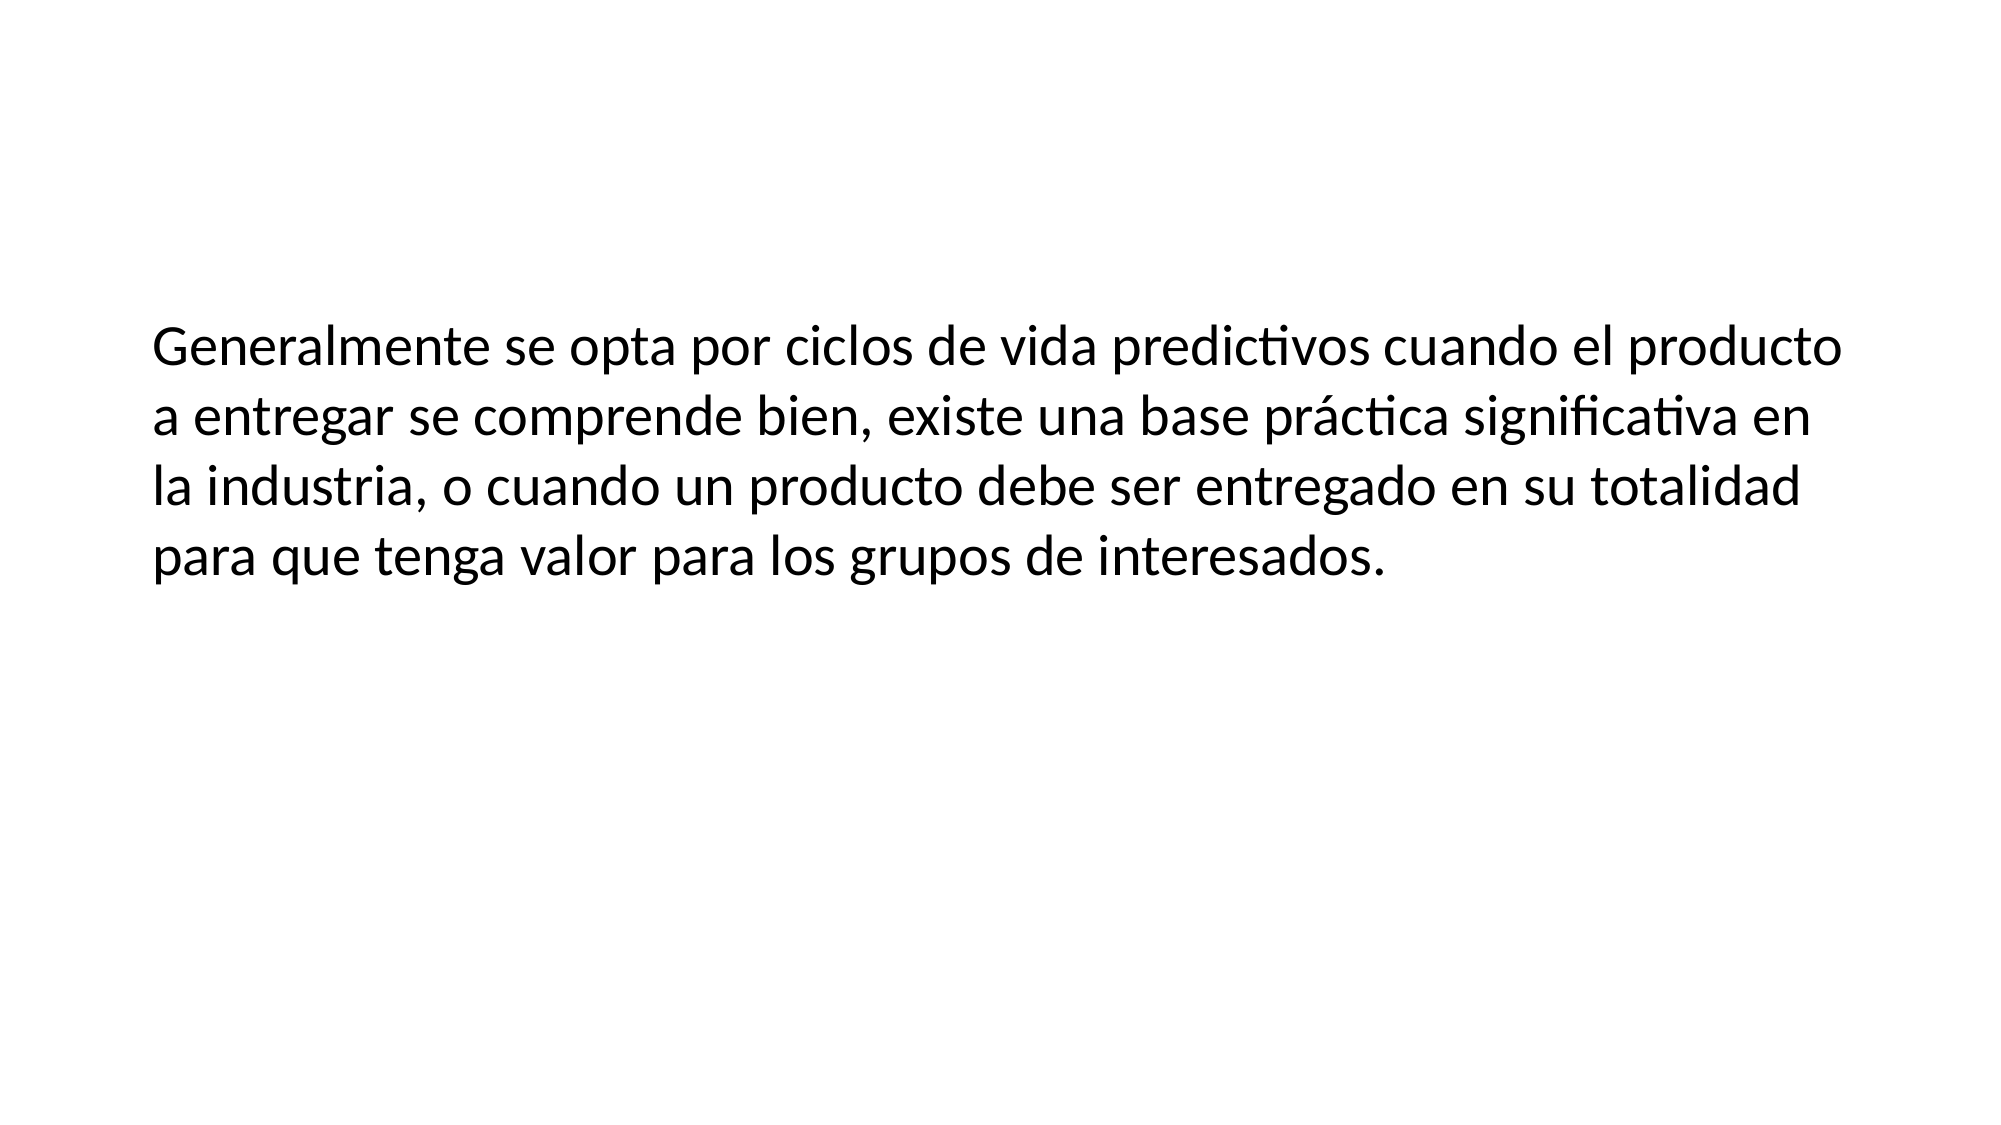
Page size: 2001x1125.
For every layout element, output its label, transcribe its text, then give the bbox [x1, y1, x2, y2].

list Generalmente se opta por ciclos de vida predictivos cuando el producto a entregar se comprende bien, existe una base práctica significativa en la industria, o cuando un producto debe ser entregado en su totalidad para que tenga valor para los grupos de interesados. [137, 299, 1863, 1014]
